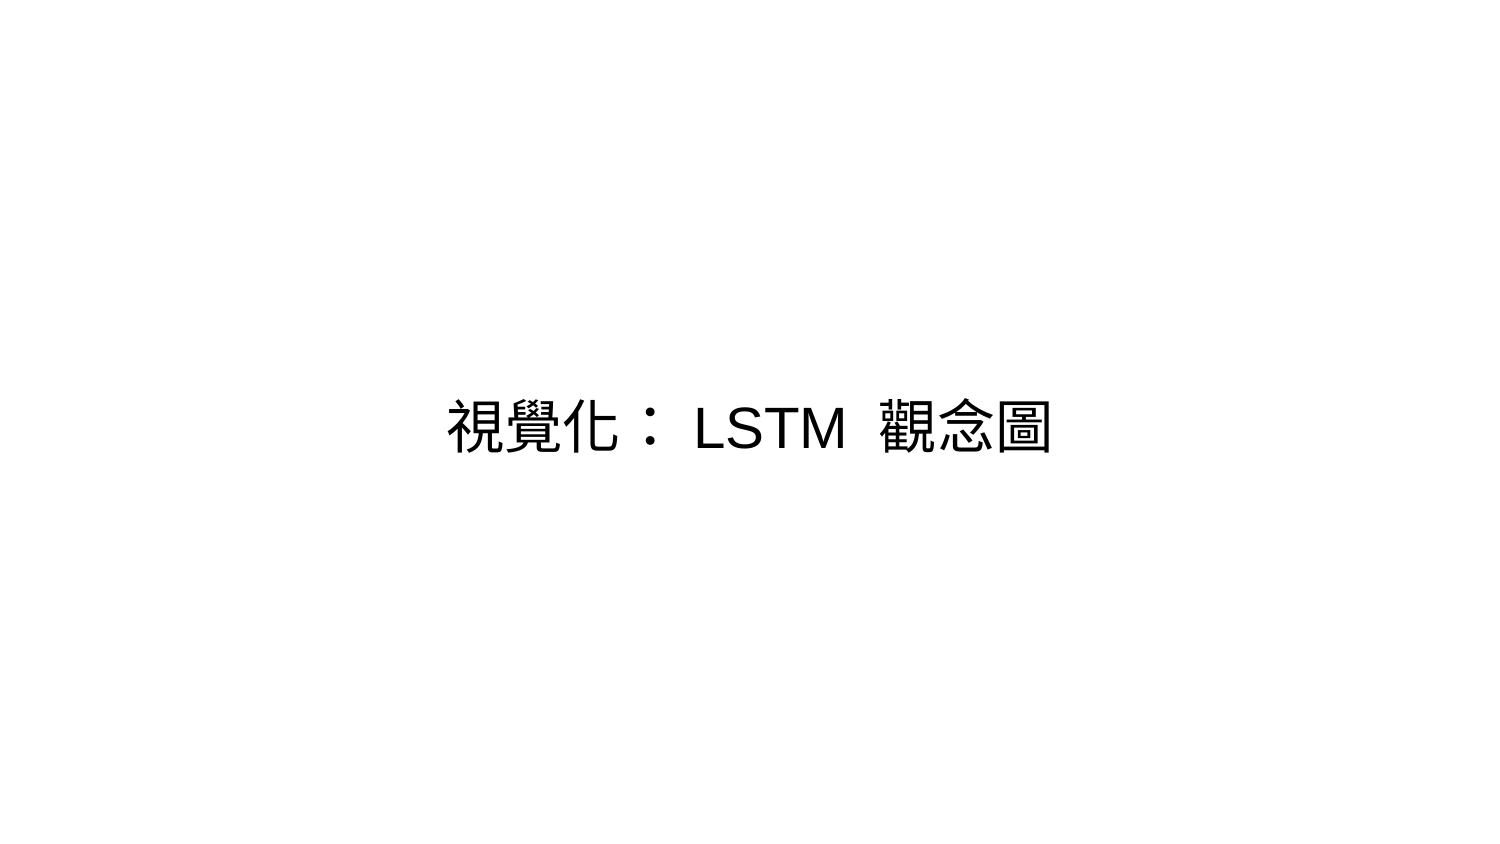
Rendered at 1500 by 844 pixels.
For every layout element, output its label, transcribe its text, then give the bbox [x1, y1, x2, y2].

title 視覺化：LSTM 觀念圖 [51, 374, 1449, 469]
